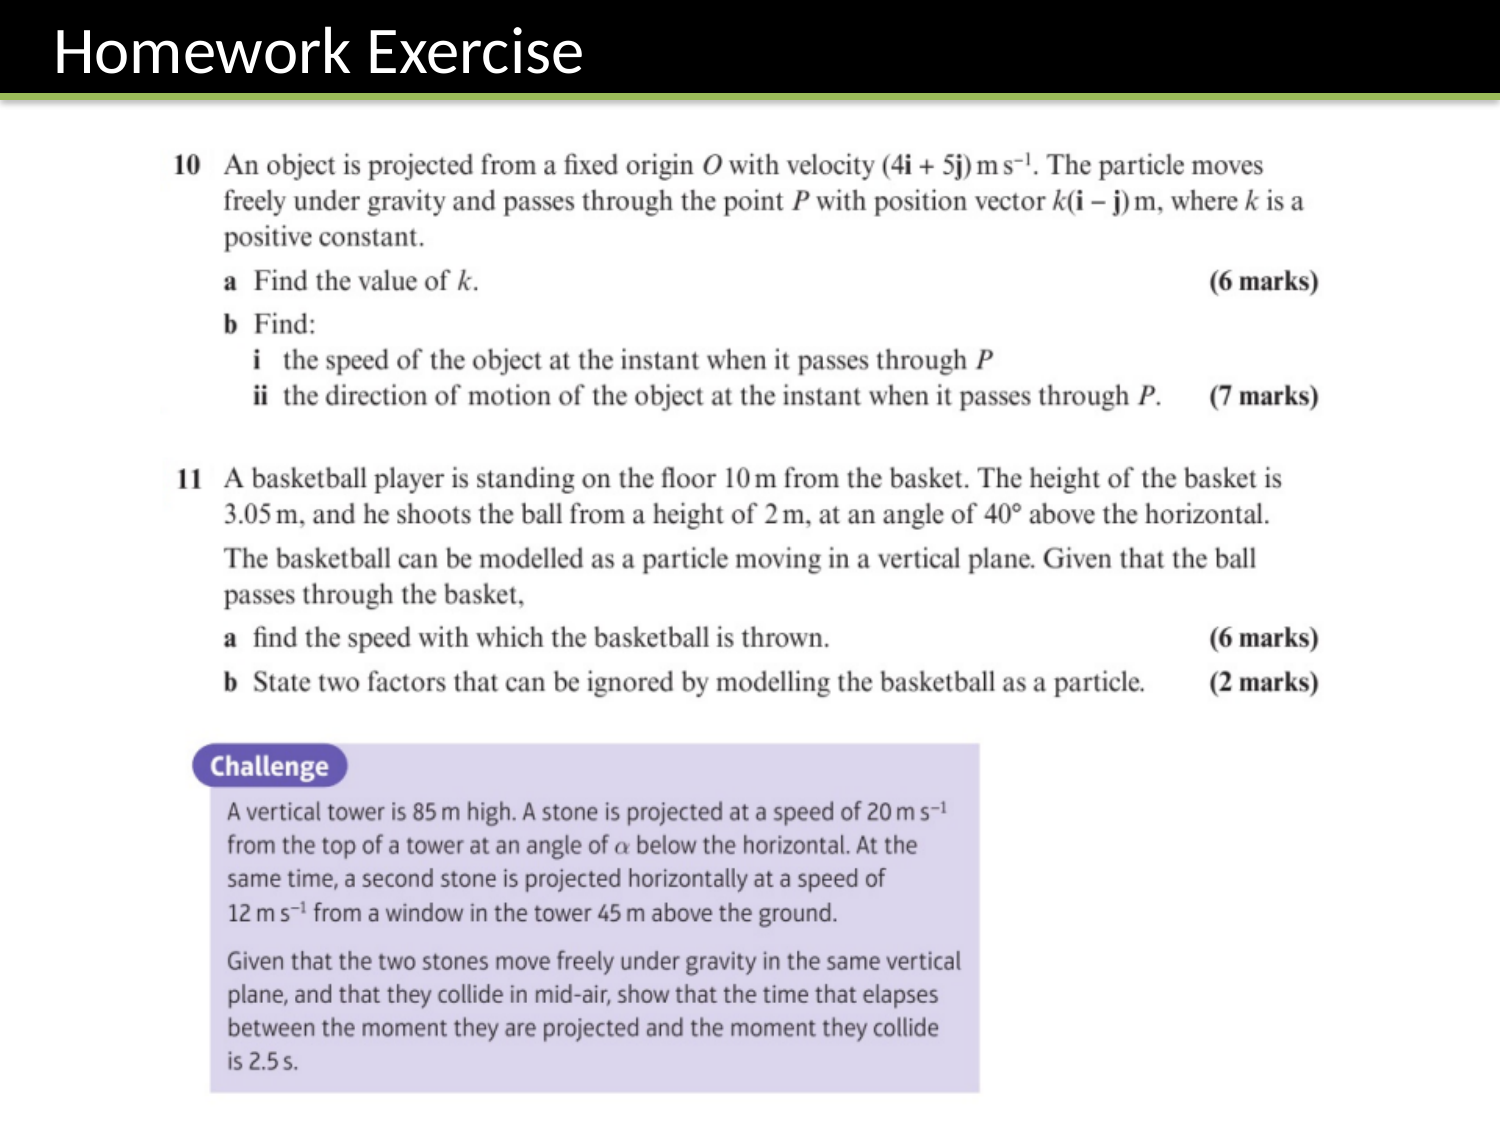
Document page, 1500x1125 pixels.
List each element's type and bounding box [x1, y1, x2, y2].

text_box [0, 0, 1500, 99]
picture [160, 136, 1340, 1111]
